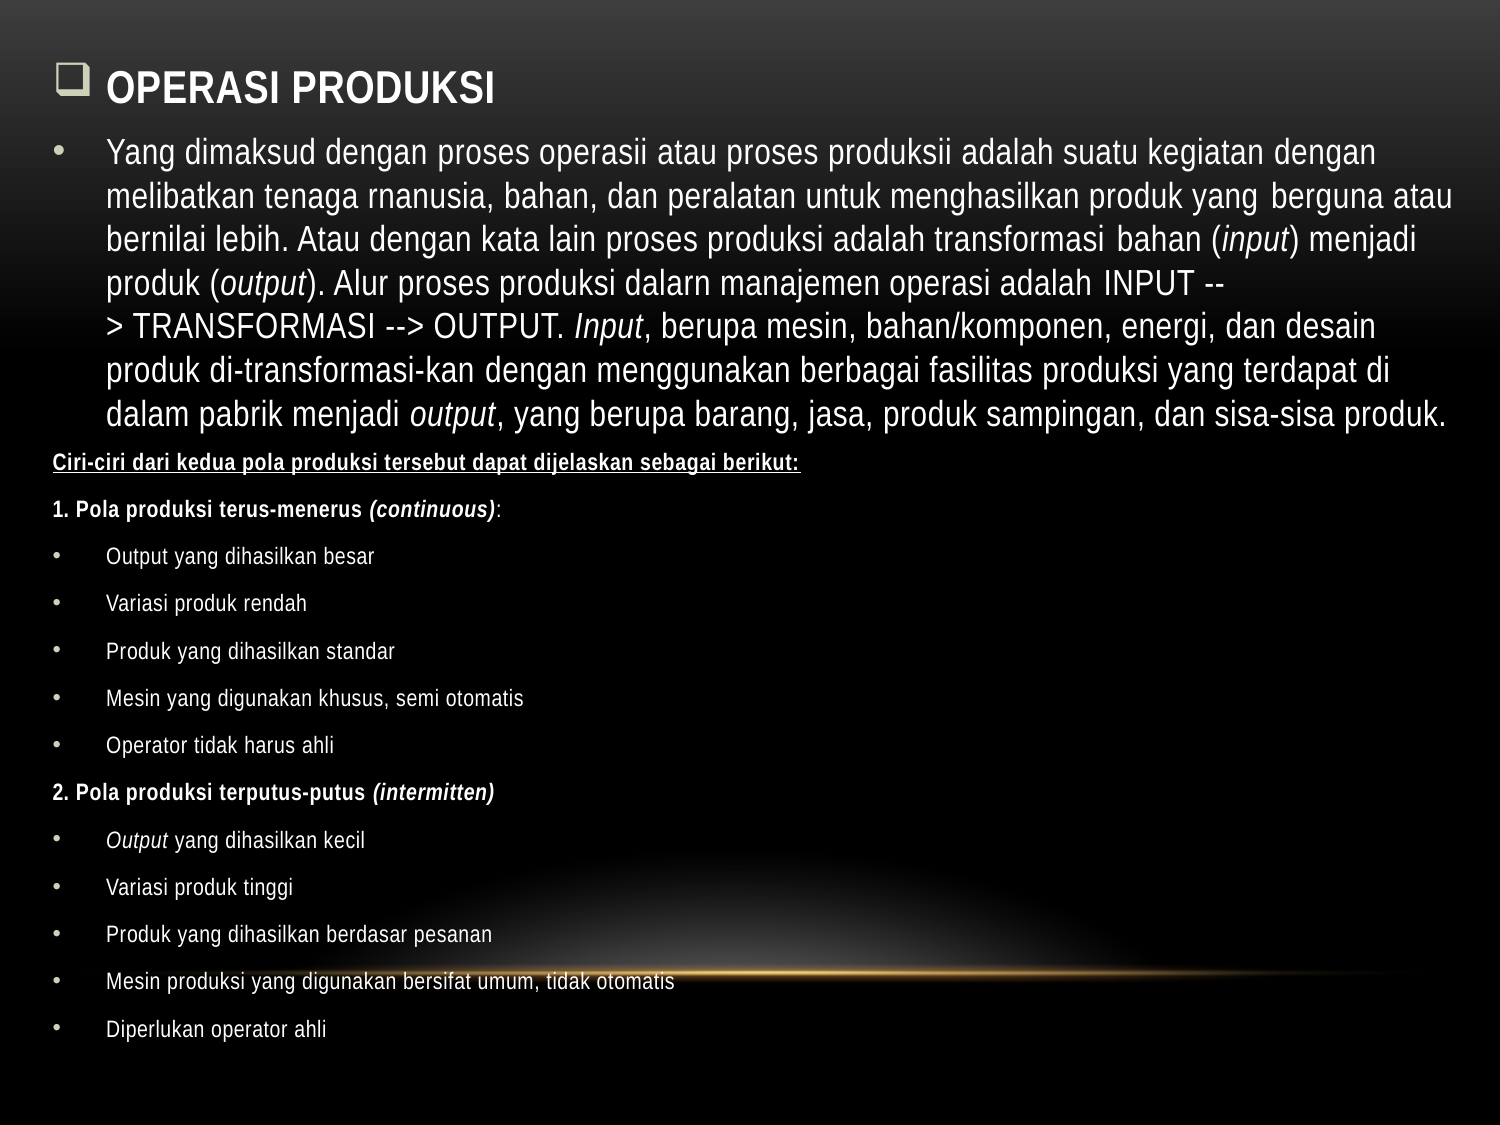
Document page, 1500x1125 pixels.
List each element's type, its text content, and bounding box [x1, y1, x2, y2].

list OPERASI PRODUKSI Yang dimaksud dengan proses operasii atau proses produksii adalah suatu kegiatan dengan melibatkan tenaga rnanusia, bahan, dan peralatan untuk menghasilkan produk yang berguna atau bernilai lebih. Atau dengan kata lain proses produksi adalah transformasi bahan (input) menjadi produk (output). Alur proses produksi dalarn manajemen operasi adalah INPUT --> TRANSFORMASI --> OUTPUT. Input, berupa mesin, bahan/komponen, energi, dan desain produk di-transformasi-kan dengan menggunakan berbagai fasilitas produksi yang terdapat di dalam pabrik menjadi output, yang berupa barang, jasa, produk sampingan, dan sisa-sisa produk. Ciri-ciri dari kedua pola produksi tersebut dapat dijelaskan sebagai berikut: 1. Pola produksi terus-menerus (continuous): Output yang dihasilkan besar Variasi produk rendah Produk yang dihasilkan standar Mesin yang digunakan khusus, semi otomatis Operator tidak harus ahli 2. Pola produksi terputus-putus (intermitten) Output yang dihasilkan kecil Variasi produk tinggi Produk yang dihasilkan berdasar pesanan Mesin produksi yang digunakan bersifat umum, tidak otomatis Diperlukan operator ahli [37, 50, 1475, 1088]
picture [0, 0, 1500, 1125]
